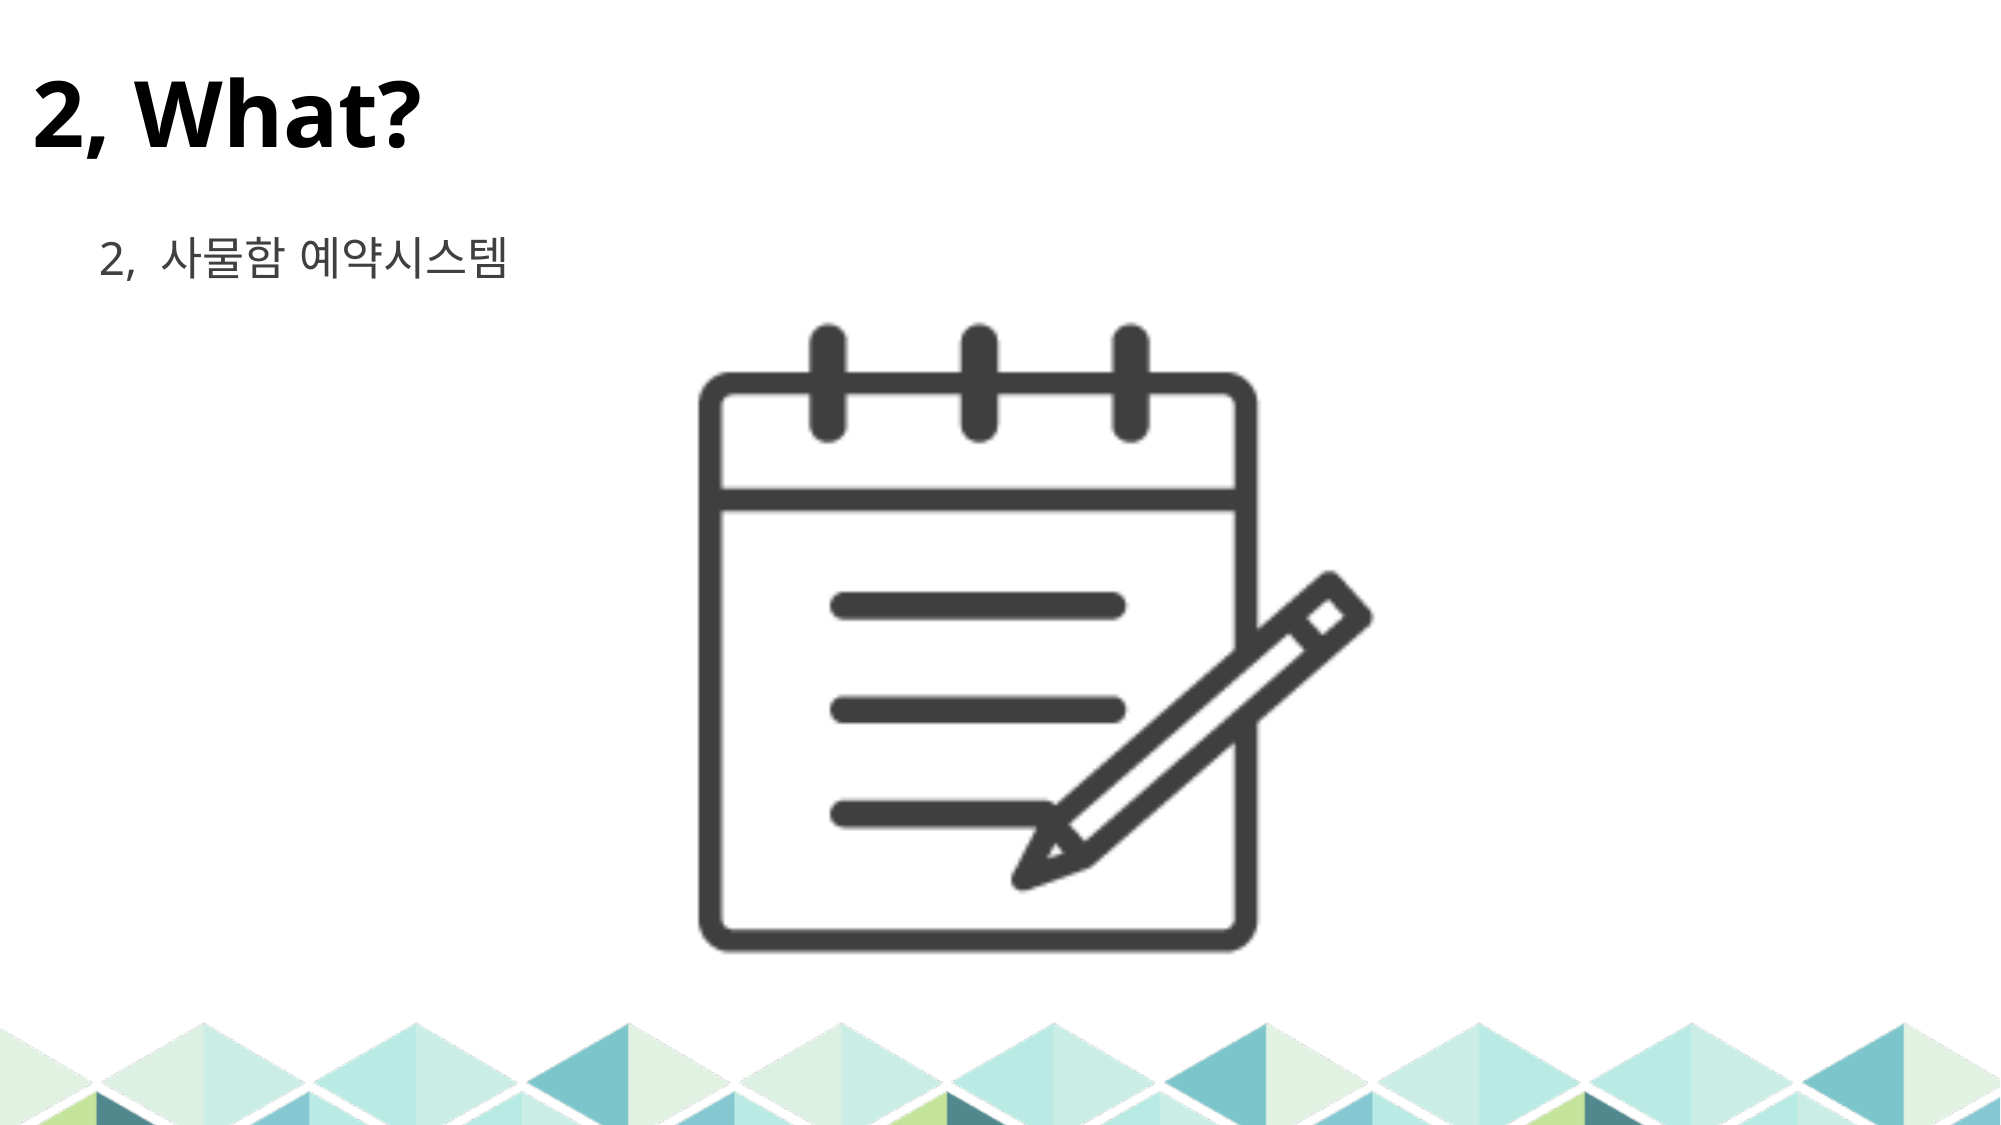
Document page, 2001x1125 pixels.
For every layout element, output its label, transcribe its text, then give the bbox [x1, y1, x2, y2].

list 2, 사물함 예약시스템 [83, 228, 1880, 943]
picture [0, 0, 2001, 1125]
title 2, What? [0, 8, 1696, 227]
